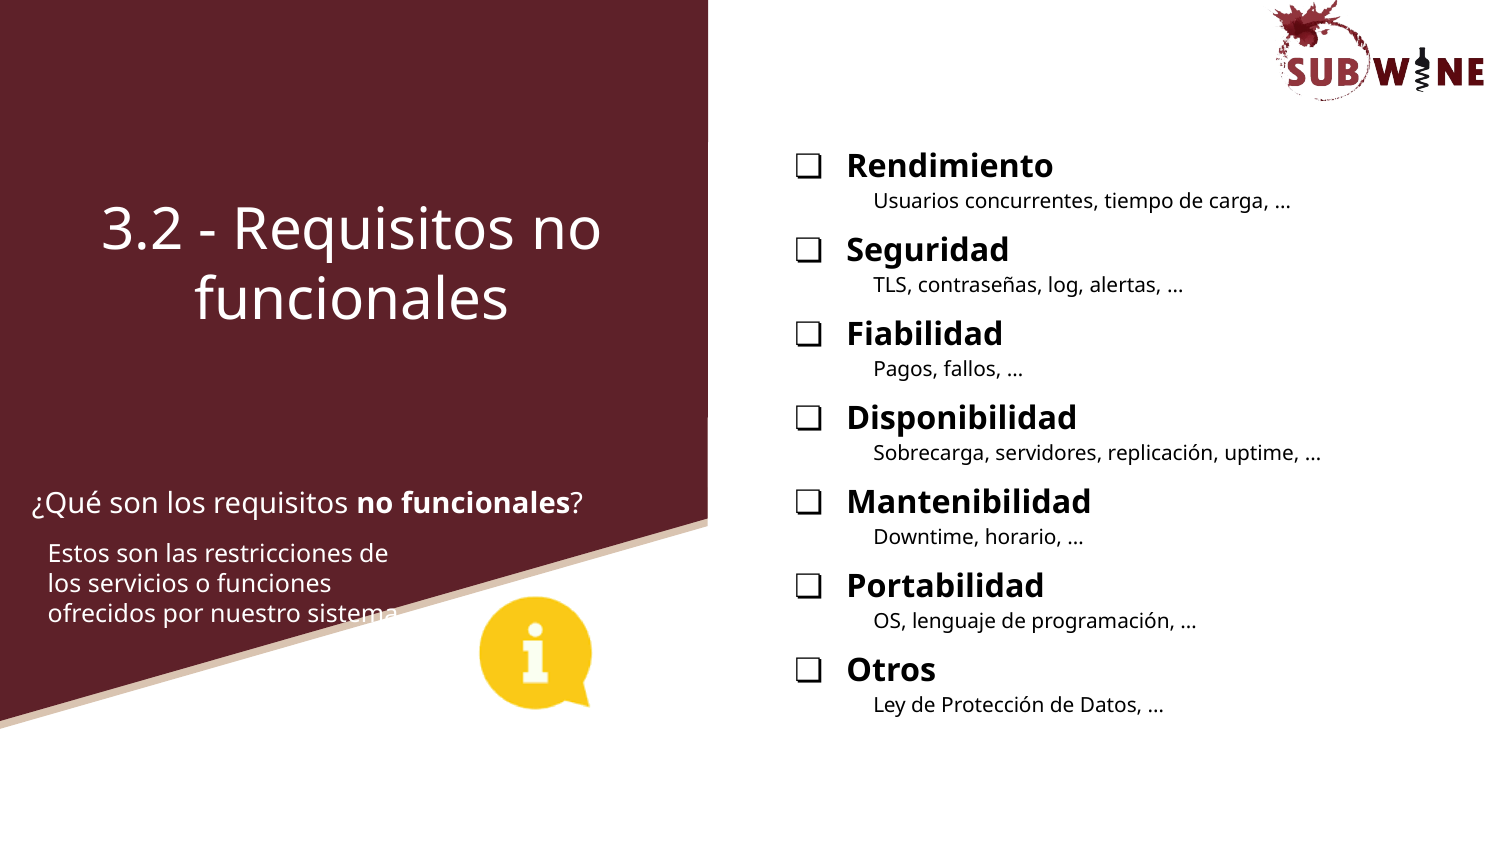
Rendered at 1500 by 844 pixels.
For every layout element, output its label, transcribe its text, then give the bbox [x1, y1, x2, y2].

picture [435, 594, 625, 722]
text_box Estos son las restricciones de los servicios o funciones ofrecidos por nuestro sistema. [32, 522, 435, 678]
picture [1257, 0, 1500, 105]
list Rendimiento Usuarios concurrentes, tiempo de carga, … Seguridad TLS, contraseñas, log, alertas, … Fiabilidad Pagos, fallos, … Disponibilidad Sobrecarga, servidores, replicación, uptime, … Mantenibilidad Downtime, horario, … Portabilidad OS, lenguaje de programación, … Otros Ley de Protección de Datos, … [759, 130, 1449, 738]
text_box ¿Qué son los requisitos no funcionales? [16, 469, 652, 590]
title 3.2 - Requisitos no funcionales [0, 0, 705, 523]
